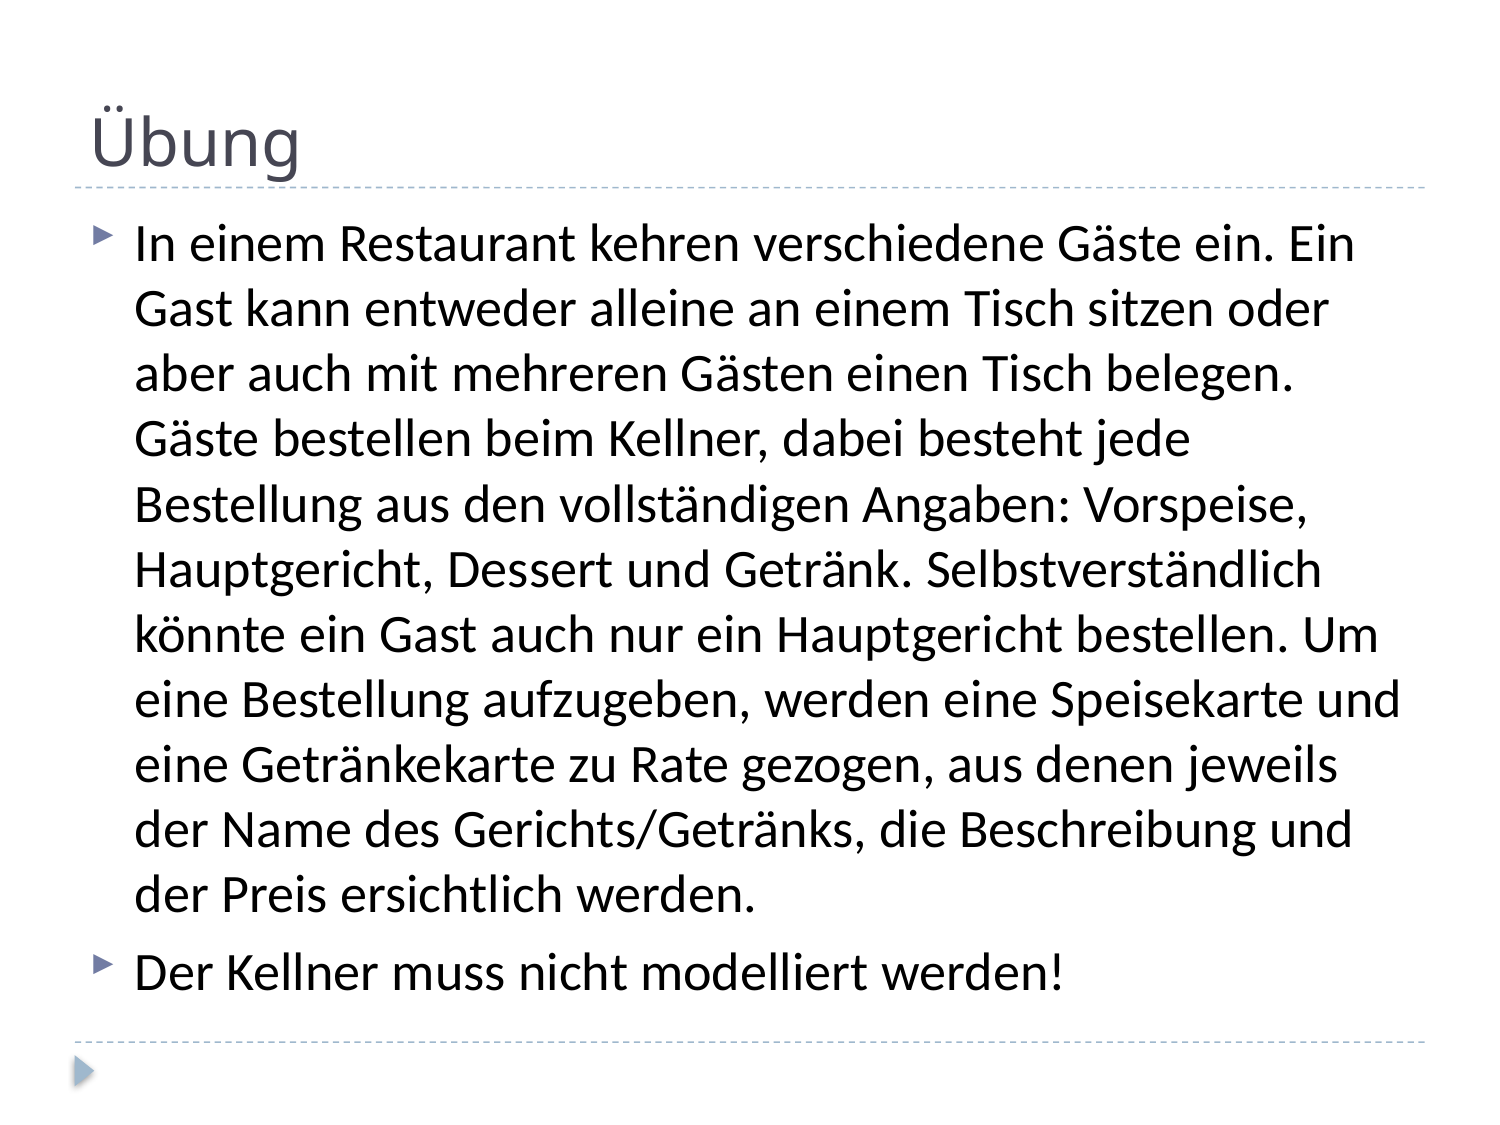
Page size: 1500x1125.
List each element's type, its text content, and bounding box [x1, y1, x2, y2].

title Übung [75, 24, 1425, 188]
list In einem Restaurant kehren verschiedene Gäste ein. Ein Gast kann entweder alleine an einem Tisch sitzen oder aber auch mit mehreren Gästen einen Tisch belegen. Gäste bestellen beim Kellner, dabei besteht jede Bestellung aus den vollständigen Angaben: Vorspeise, Hauptgericht, Dessert und Getränk. Selbstverständlich könnte ein Gast auch nur ein Hauptgericht bestellen. Um eine Bestellung aufzugeben, werden eine Speisekarte und eine Getränkekarte zu Rate gezogen, aus denen jeweils der Name des Gerichts/Getränks, die Beschreibung und der Preis ersichtlich werden. Der Kellner muss nicht modelliert werden! [75, 200, 1425, 1010]
